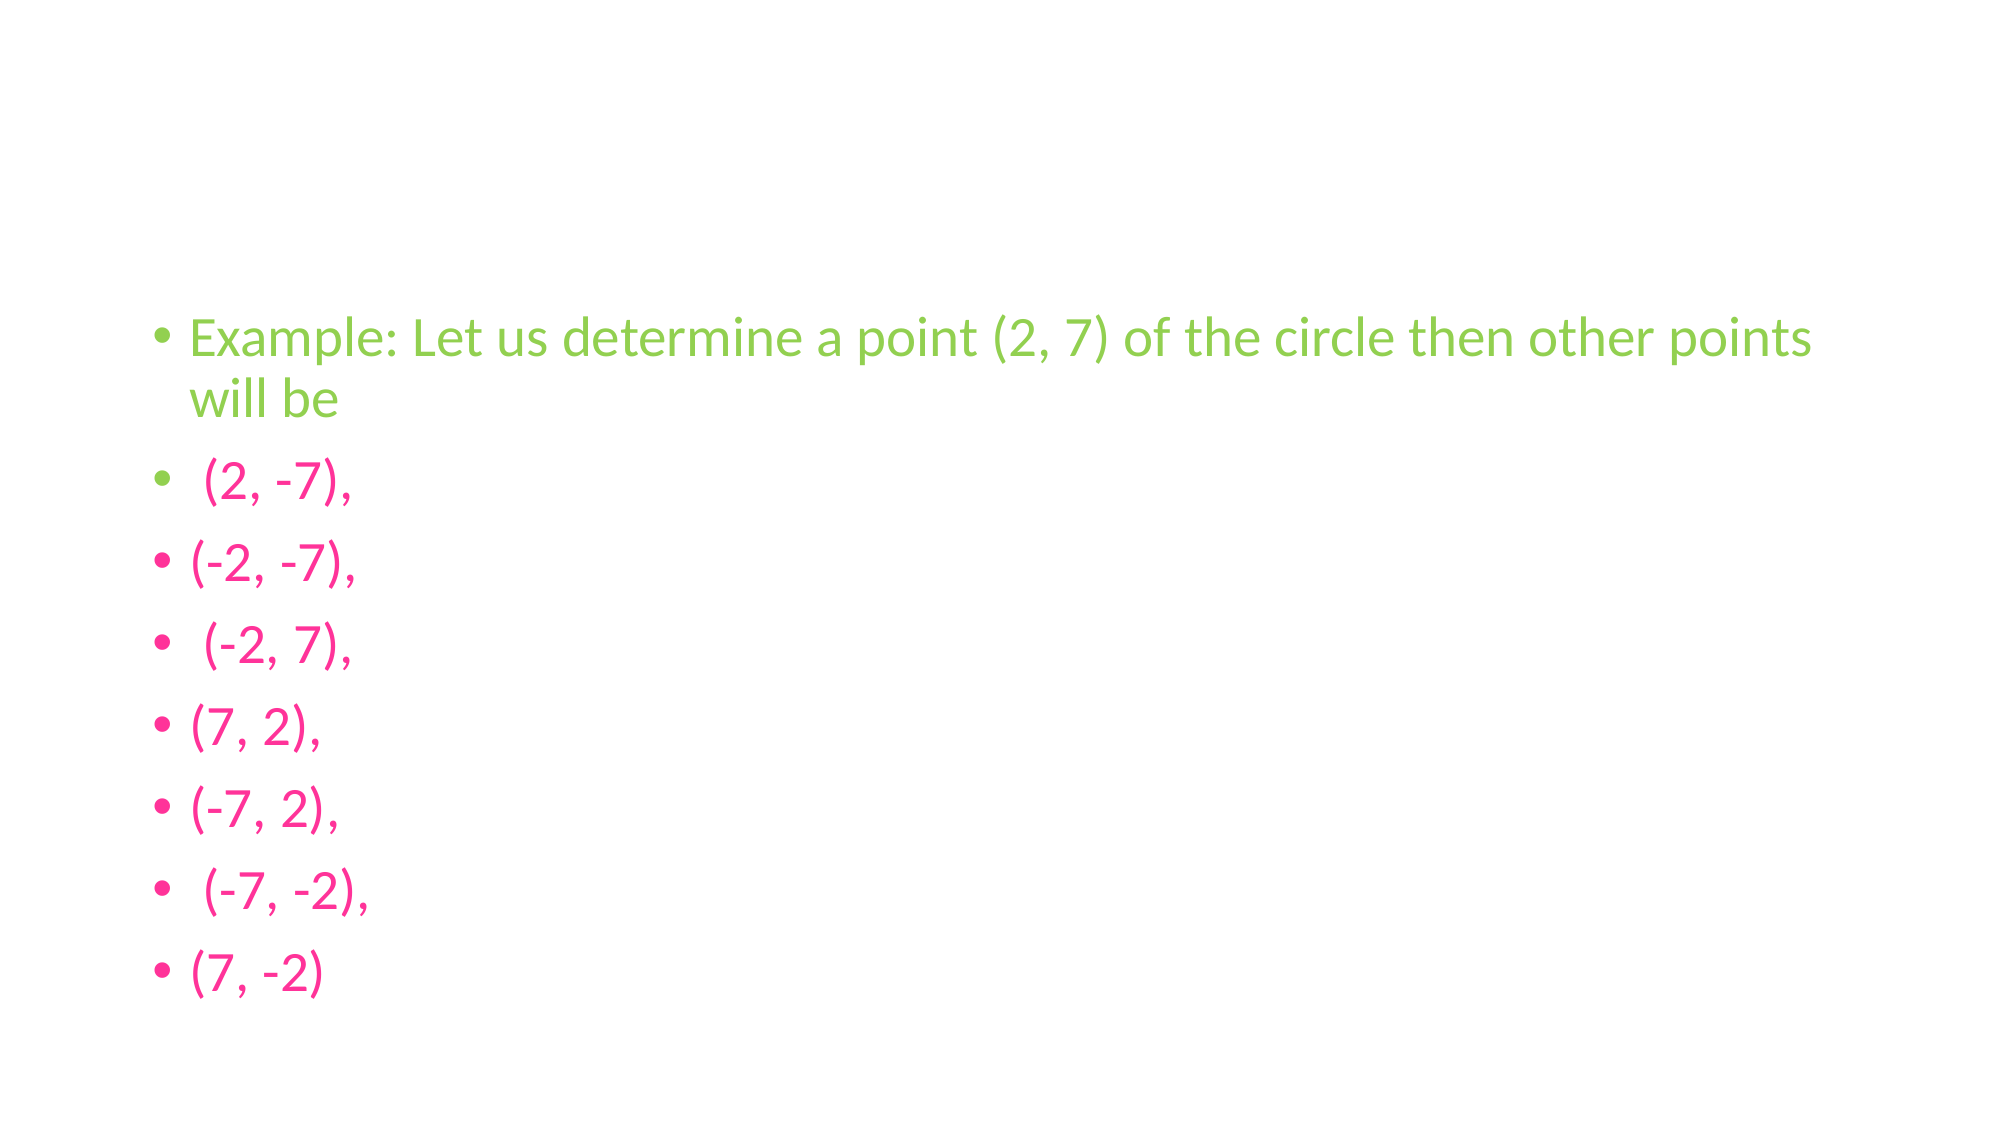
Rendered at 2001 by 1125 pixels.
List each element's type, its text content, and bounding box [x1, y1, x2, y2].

list Example: Let us determine a point (2, 7) of the circle then other points will be (2, -7), (-2, -7), (-2, 7), (7, 2), (-7, 2), (-7, -2), (7, -2) [137, 299, 1863, 1014]
